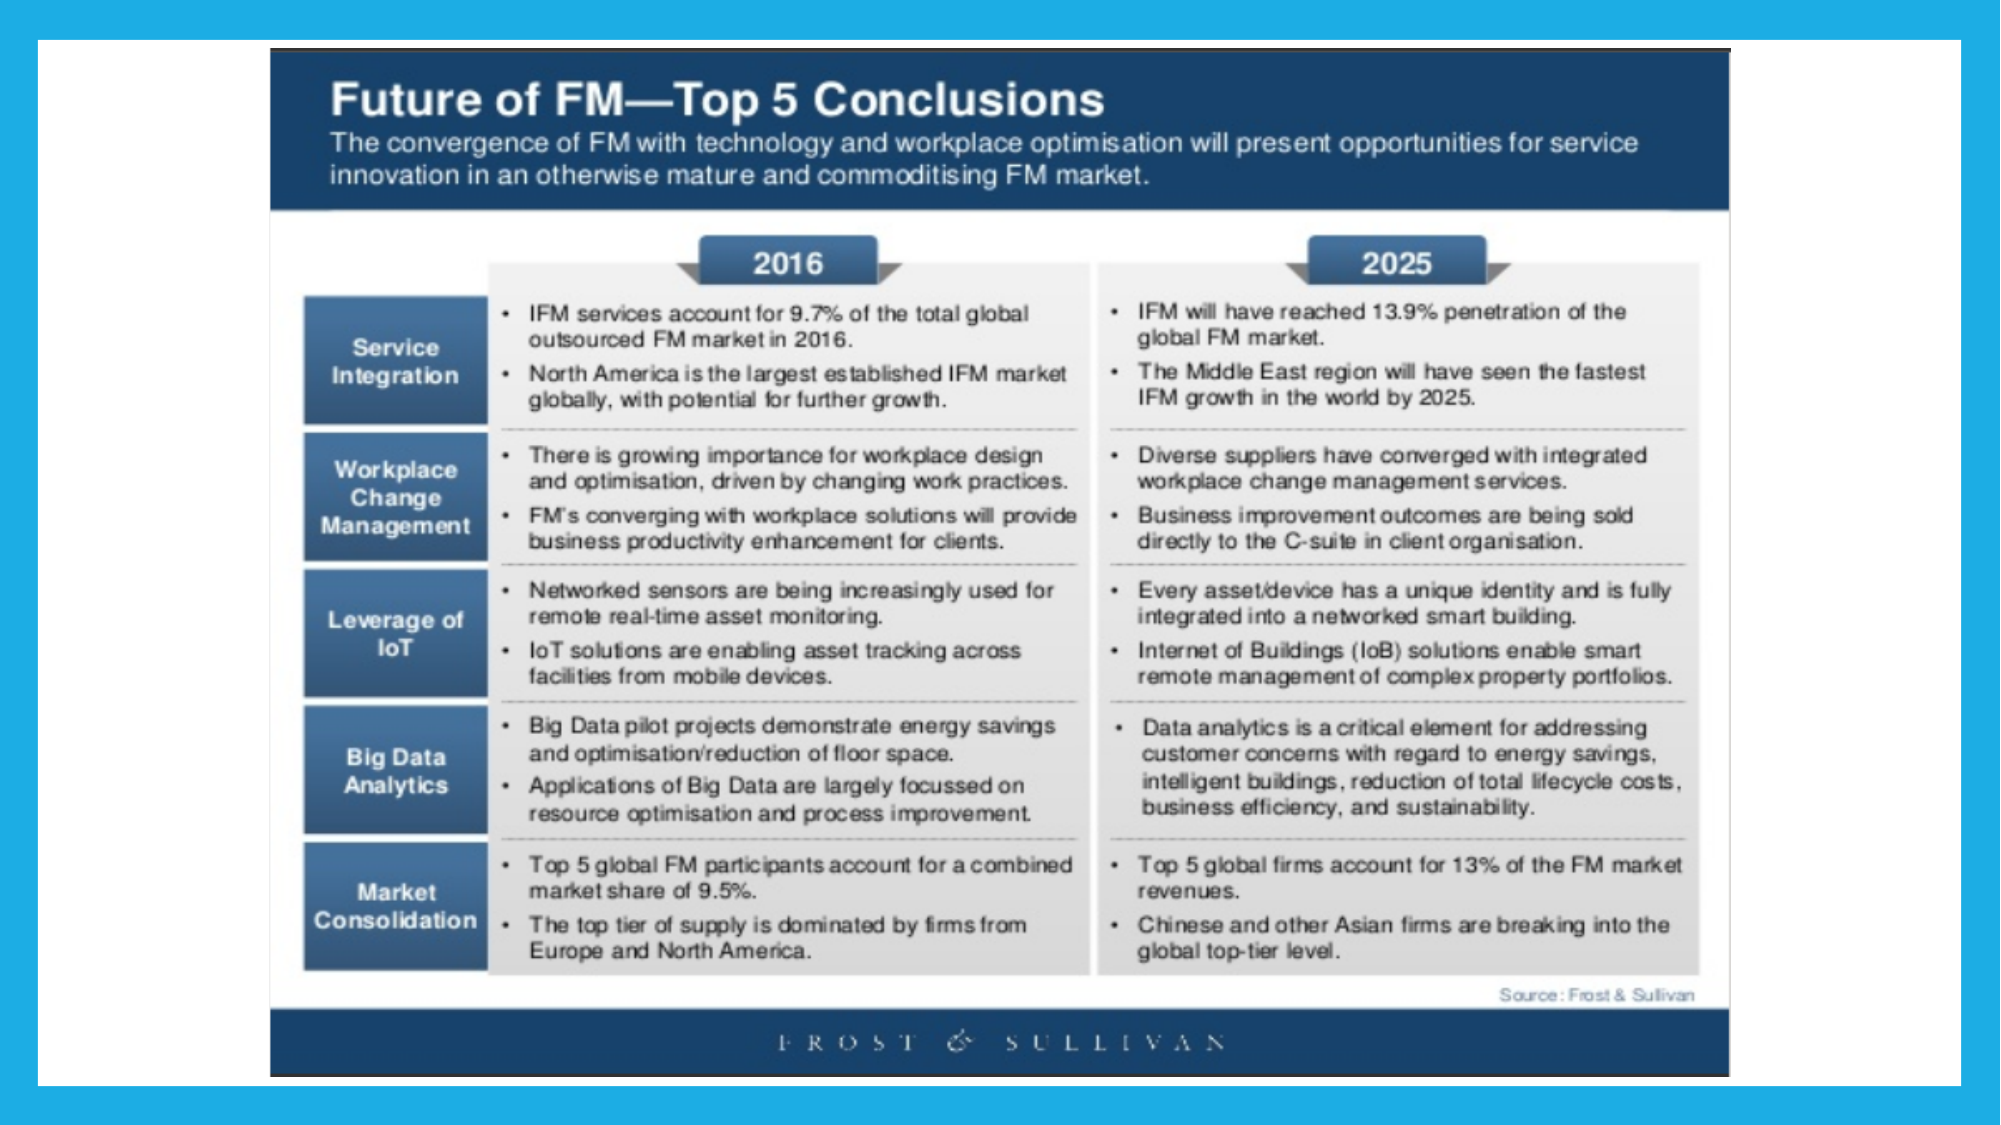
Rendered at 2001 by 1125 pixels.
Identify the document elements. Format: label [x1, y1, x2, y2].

picture [268, 48, 1732, 1077]
